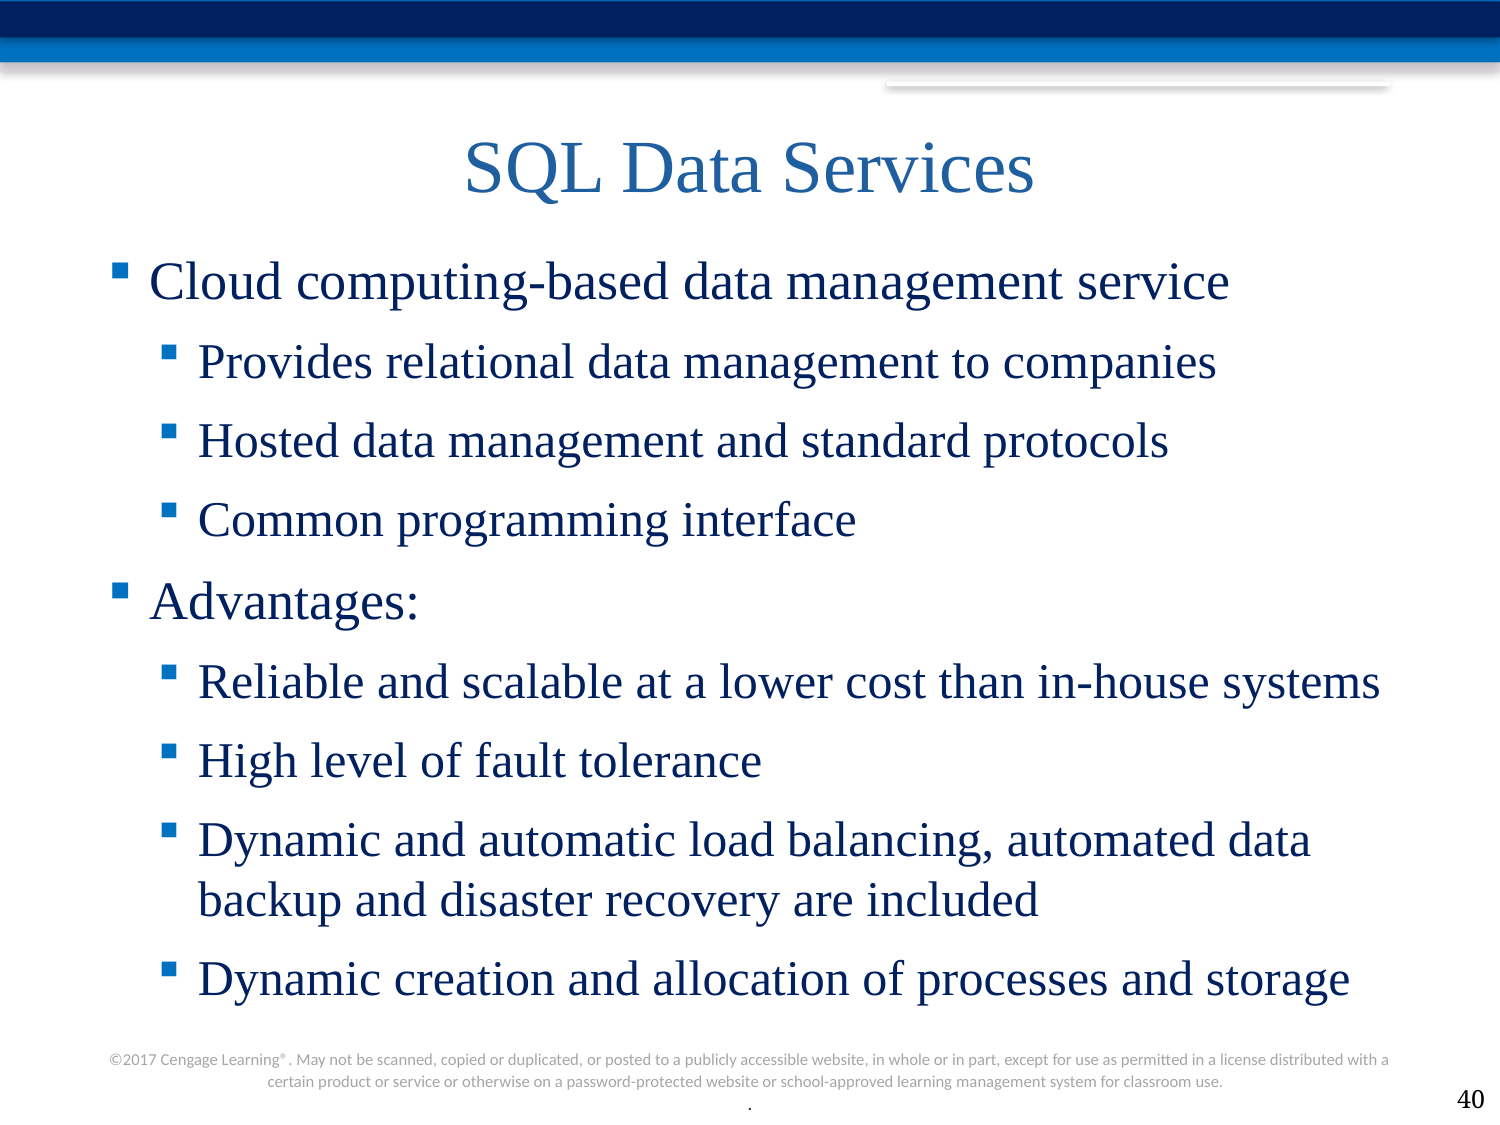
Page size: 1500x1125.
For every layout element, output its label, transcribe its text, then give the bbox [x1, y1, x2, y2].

title SQL Data Services [75, 75, 1425, 237]
list Cloud computing-based data management service Provides relational data management to companies Hosted data management and standard protocols Common programming interface Advantages: Reliable and scalable at a lower cost than in-house systems High level of fault tolerance Dynamic and automatic load balancing, automated data backup and disaster recovery are included Dynamic creation and allocation of processes and storage [75, 237, 1425, 1041]
slide_number 40 [1425, 1074, 1500, 1125]
